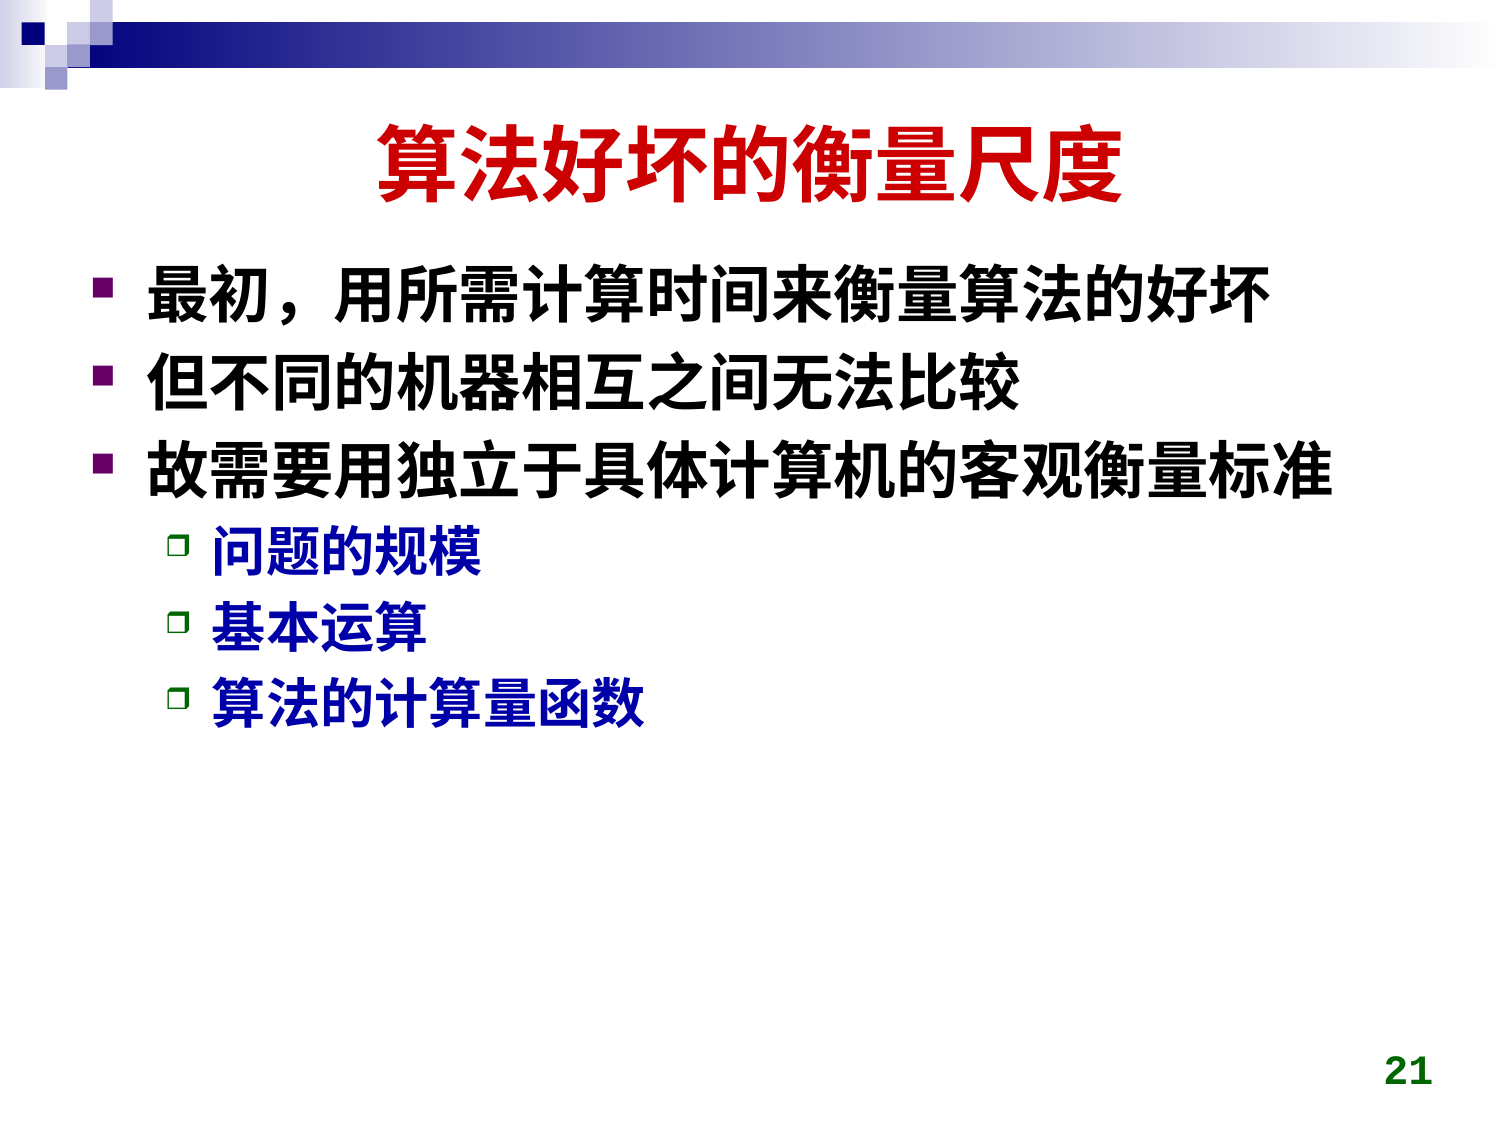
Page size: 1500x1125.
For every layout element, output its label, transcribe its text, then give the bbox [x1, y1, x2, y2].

title 算法好坏的衡量尺度 [75, 75, 1425, 243]
slide_number 21 [1098, 1025, 1449, 1100]
list 最初，用所需计算时间来衡量算法的好坏 但不同的机器相互之间无法比较 故需要用独立于具体计算机的客观衡量标准 问题的规模 基本运算 算法的计算量函数 [75, 243, 1425, 1024]
